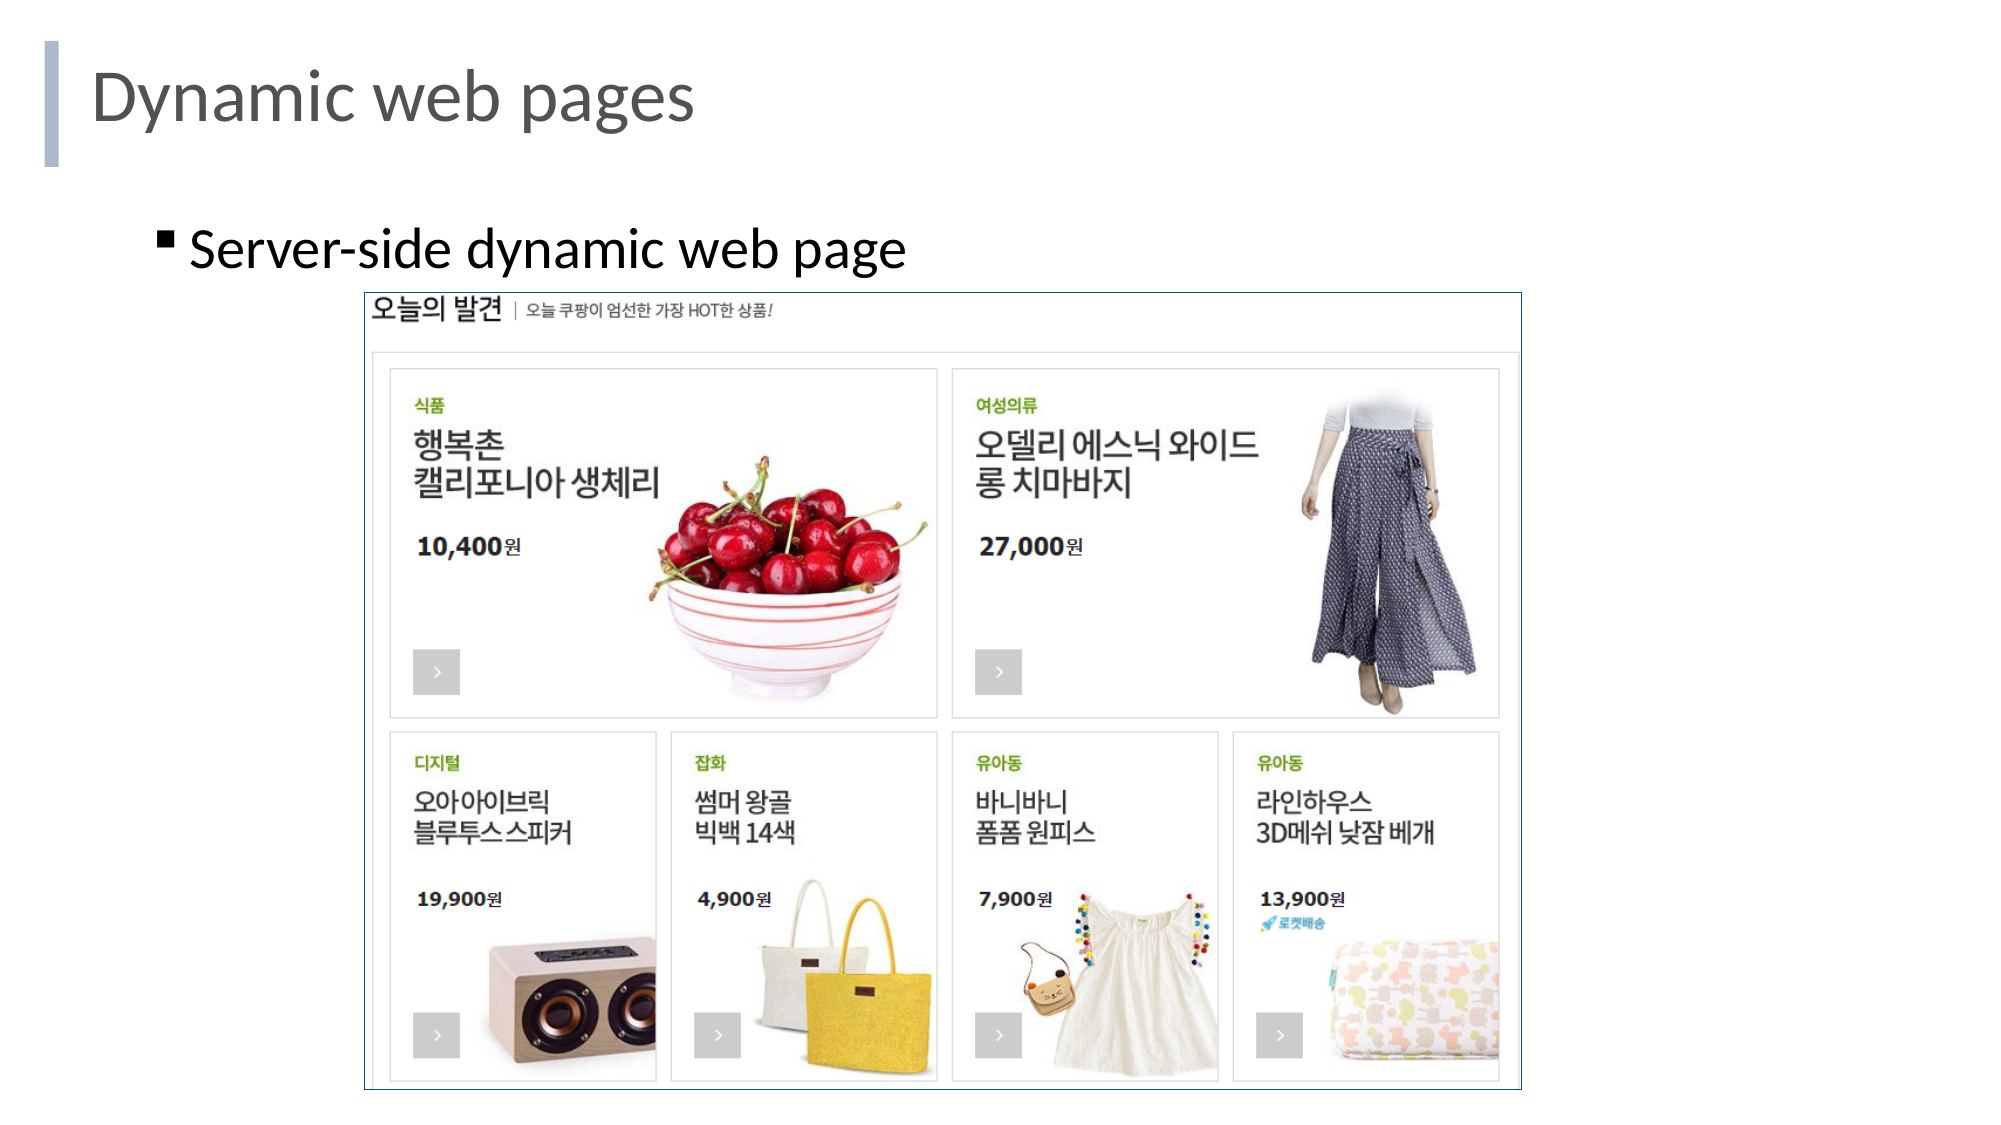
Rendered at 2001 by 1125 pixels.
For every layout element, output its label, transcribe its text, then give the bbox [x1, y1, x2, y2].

list Server-side dynamic web page [137, 211, 1863, 1014]
picture [364, 292, 1522, 1090]
title Dynamic web pages [76, 59, 1802, 135]
